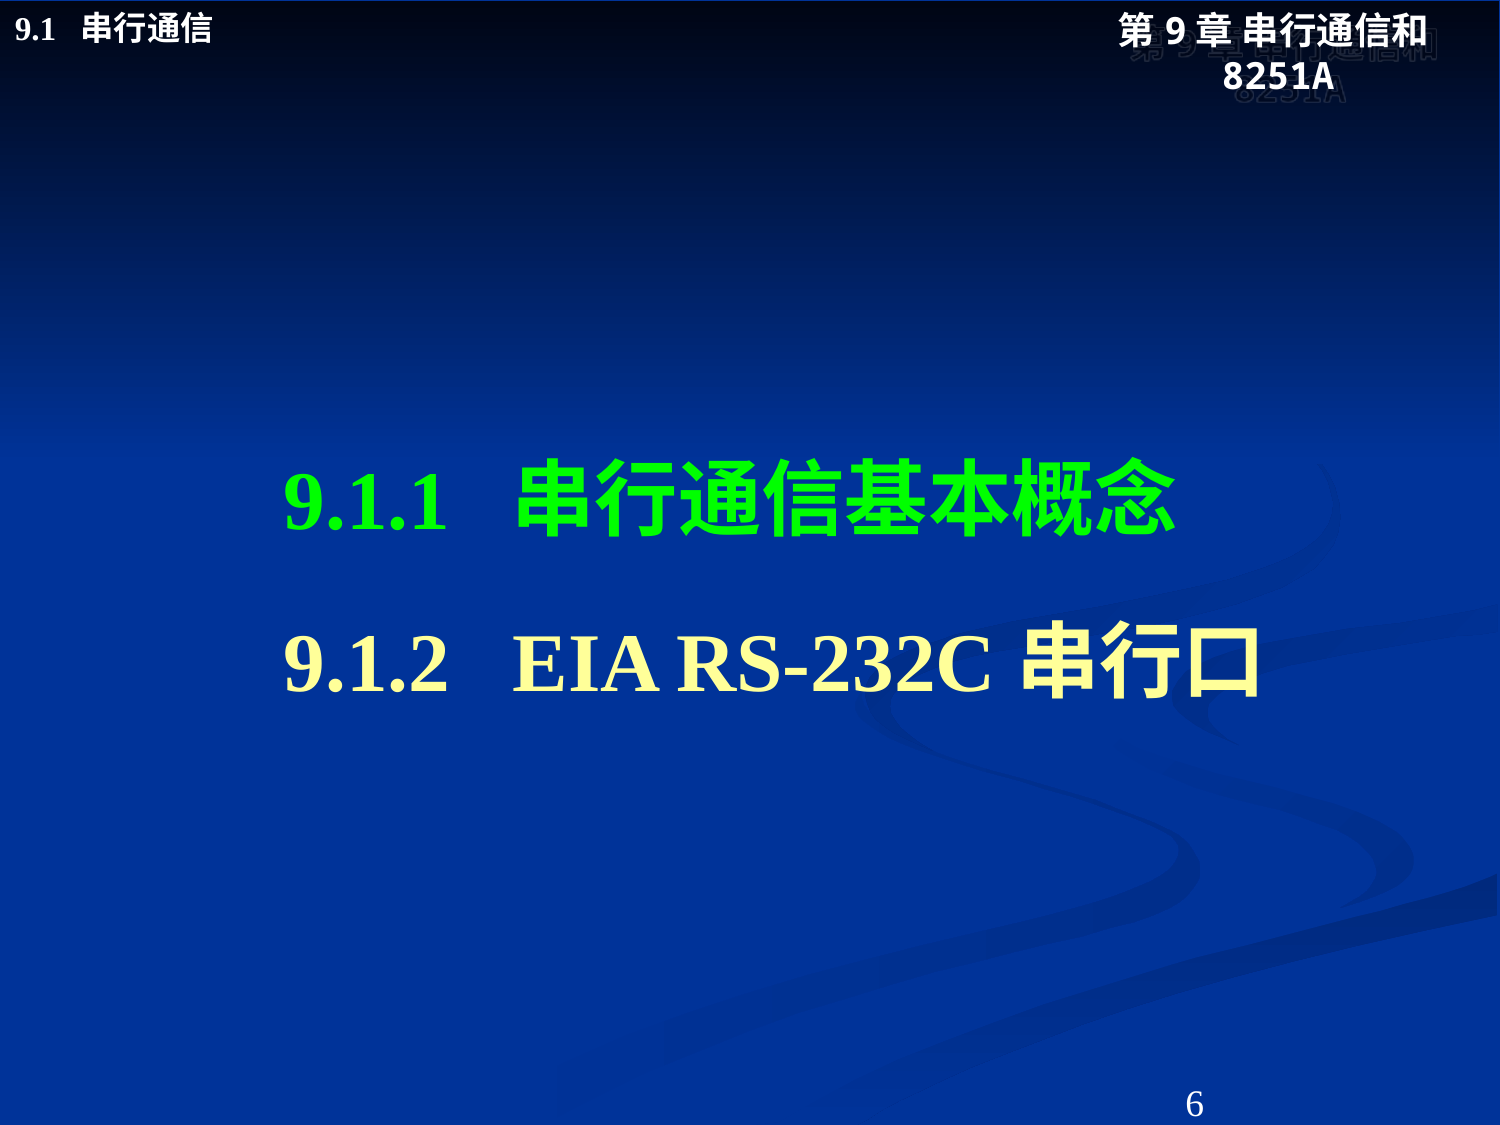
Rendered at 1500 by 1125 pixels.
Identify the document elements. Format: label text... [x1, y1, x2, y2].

list 9.1.1 串行通信基本概念 9.1.2 EIA RS-232C串行口 [268, 438, 1453, 1092]
